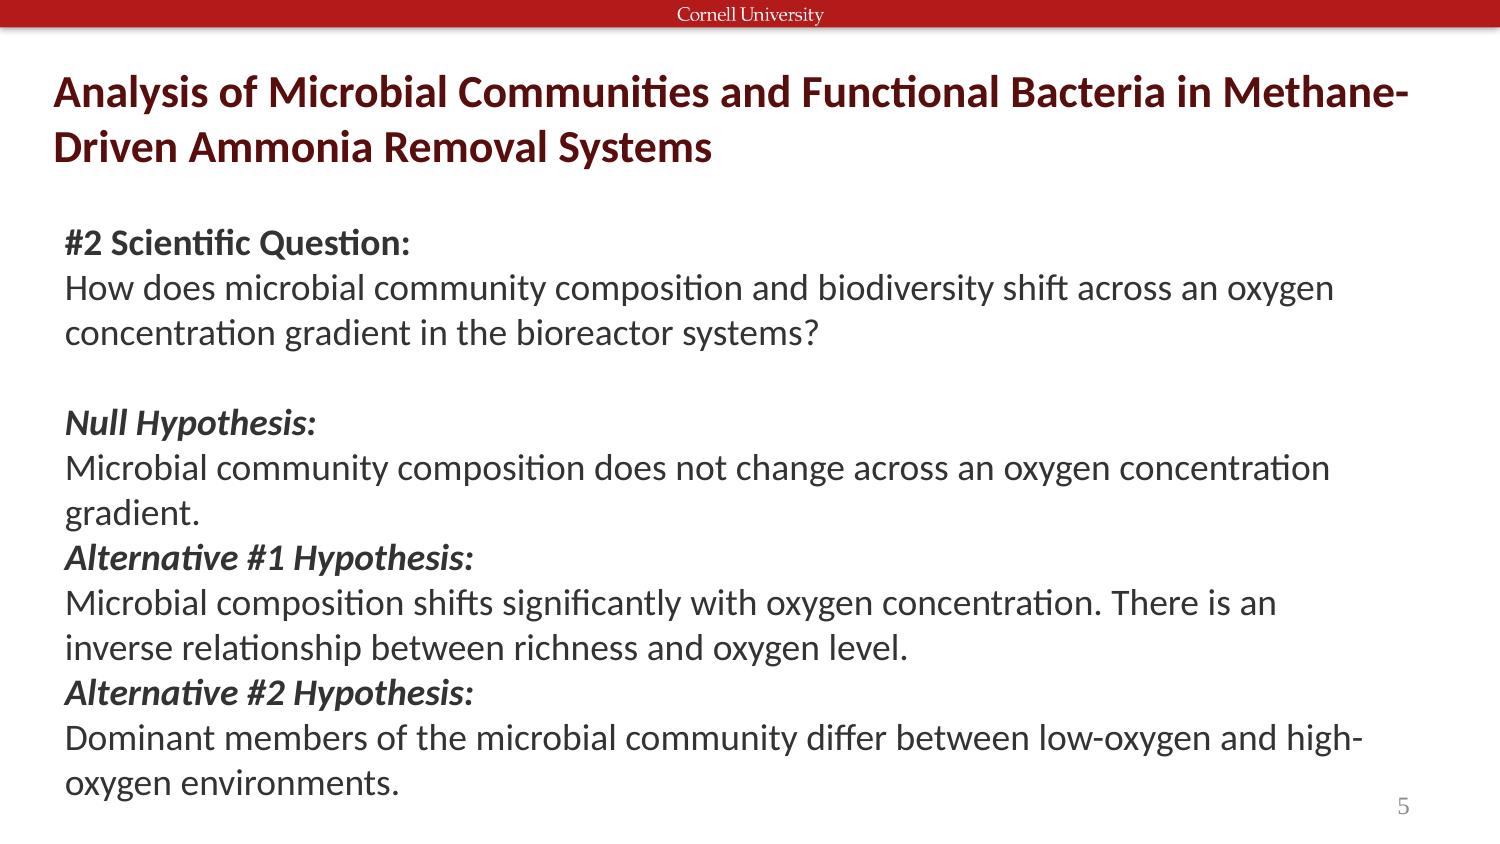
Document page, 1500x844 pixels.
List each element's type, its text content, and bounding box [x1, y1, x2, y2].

title Analysis of Microbial Communities and Functional Bacteria in Methane-Driven Ammonia Removal Systems [38, 52, 1462, 182]
picture [673, 0, 825, 43]
text_box #2 Scientific Question: How does microbial community composition and biodiversity shift across an oxygen concentration gradient in the bioreactor systems? Null Hypothesis: Microbial community composition does not change across an oxygen concentration gradient. Alternative #1 Hypothesis: Microbial composition shifts significantly with oxygen concentration. There is an inverse relationship between richness and oxygen level. Alternative #2 Hypothesis: Dominant members of the microbial community differ between low-oxygen and high-oxygen environments. [50, 210, 1401, 811]
slide_number 5 [1074, 782, 1425, 827]
